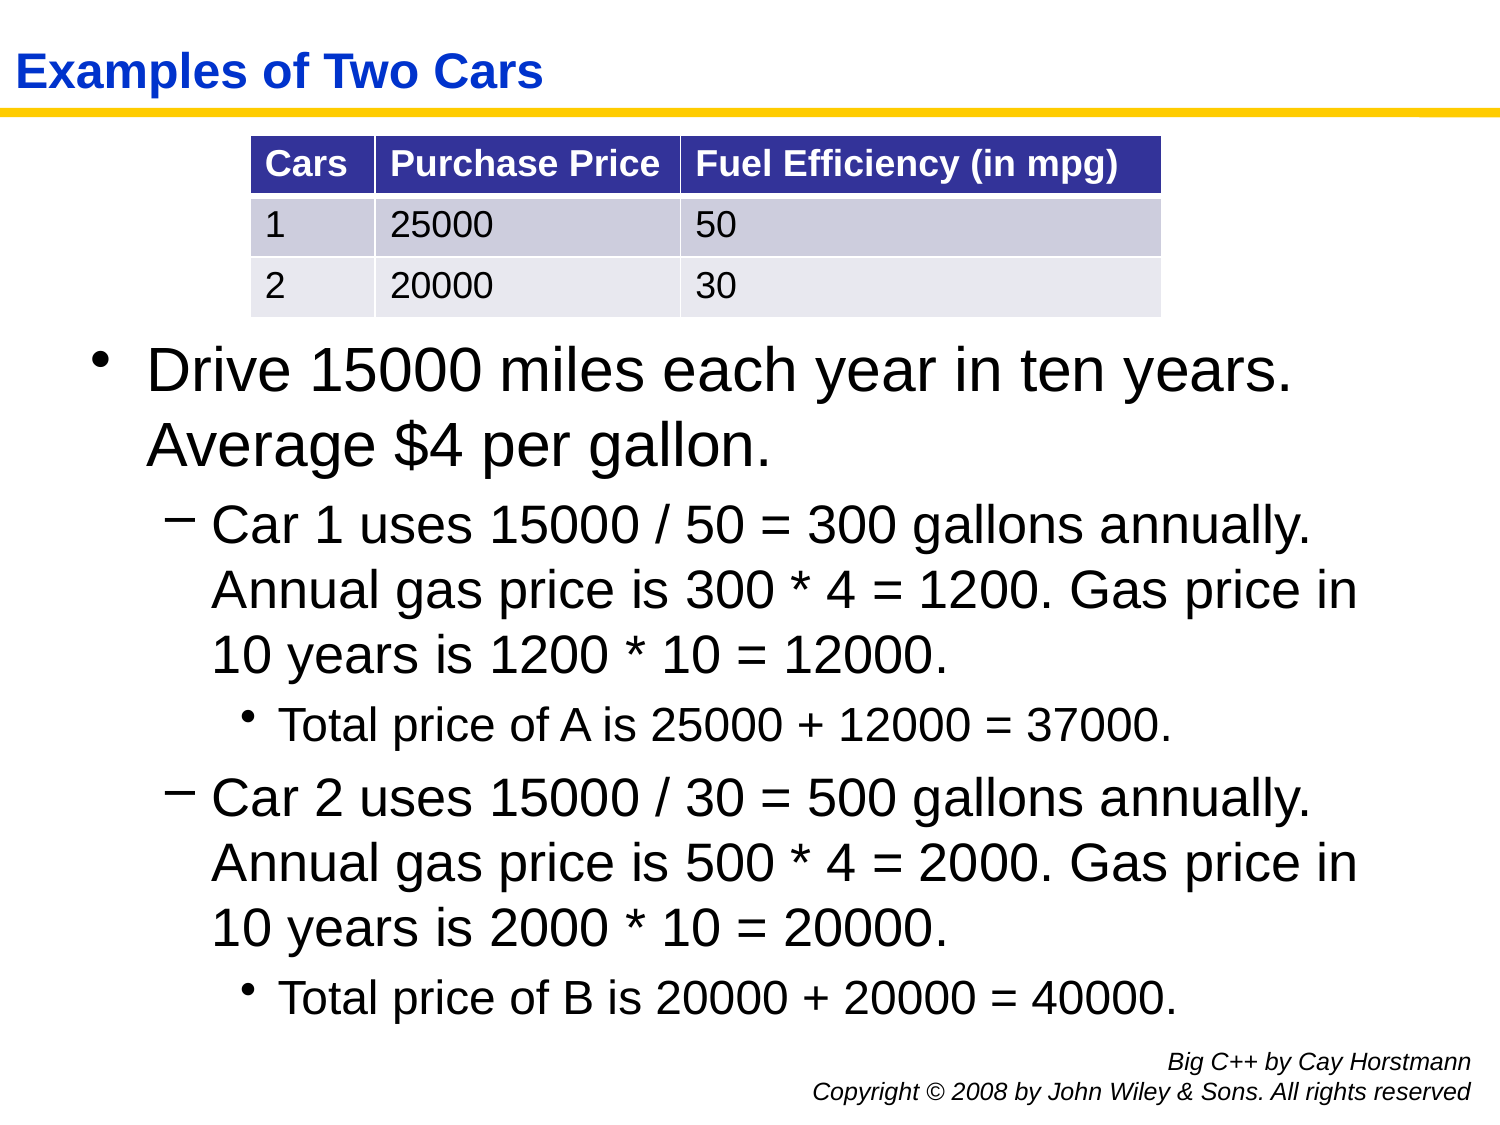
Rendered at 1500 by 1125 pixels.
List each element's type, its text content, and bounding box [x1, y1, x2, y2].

table_cell 30 [681, 258, 1161, 317]
title Examples of Two Cars [0, 24, 1163, 113]
table_cell 1 [251, 199, 374, 256]
table_header Purchase Price [376, 136, 680, 193]
table_cell 20000 [376, 258, 680, 317]
list Drive 15000 miles each year in ten years. Average $4 per gallon. Car 1 uses 15000 / 50 = 300 gallons annually. Annual gas price is 300 * 4 = 1200. Gas price in 10 years is 1200 * 10 = 12000. Total price of A is 25000 + 12000 = 37000. Car 2 uses 15000 / 30 = 500 gallons annually. Annual gas price is 500 * 4 = 2000. Gas price in 10 years is 2000 * 10 = 20000. Total price of B is 20000 + 20000 = 40000. [75, 135, 1425, 1015]
table_header Cars [251, 136, 374, 193]
table_header Fuel Efficiency (in mpg) [681, 136, 1161, 193]
footer Big C++ by Cay Horstmann Copyright © 2008 by John Wiley & Sons. All rights reserved [624, 1037, 1488, 1101]
table_cell 50 [681, 199, 1161, 256]
table_cell 25000 [376, 199, 680, 256]
table_cell 2 [251, 258, 374, 317]
